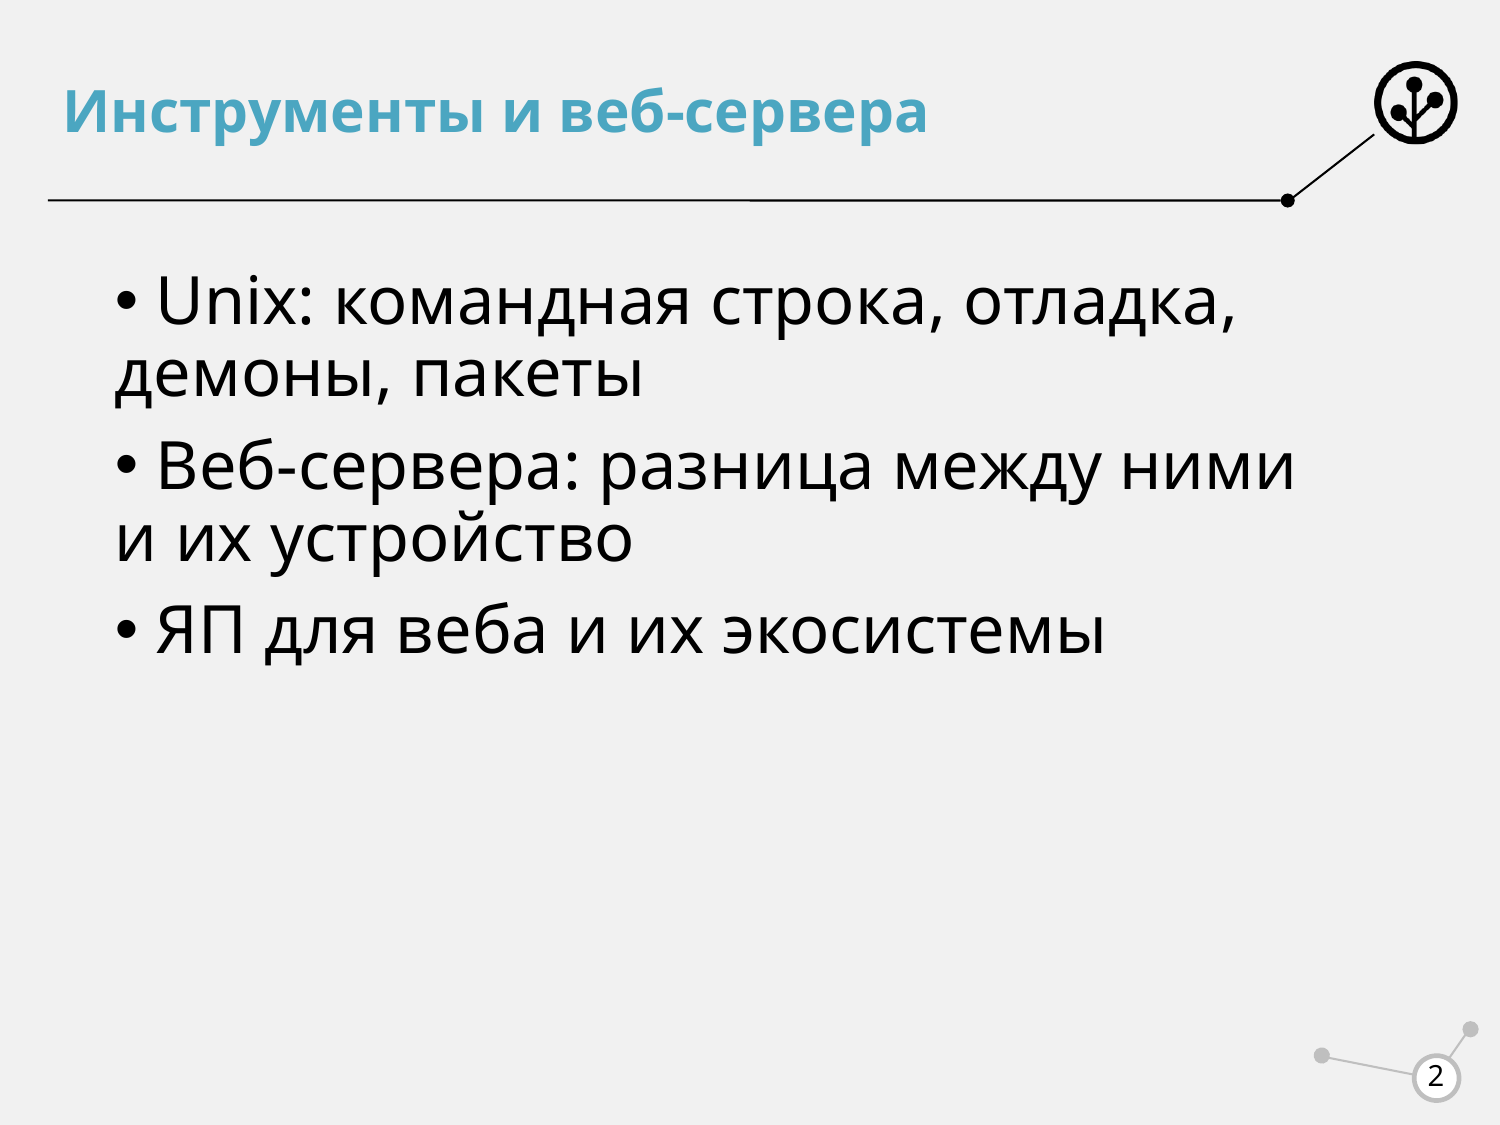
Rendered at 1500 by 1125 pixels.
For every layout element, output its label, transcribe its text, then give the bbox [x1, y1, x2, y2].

slide_number 2 [1404, 1047, 1468, 1108]
picture [1363, 24, 1464, 185]
title Инструменты и веб-сервера [47, 42, 1281, 185]
list Unix: командная строка, отладка, демоны, пакеты Веб-сервера: разница между ними и их устройство ЯП для веба и их экосистемы [100, 259, 1336, 1015]
